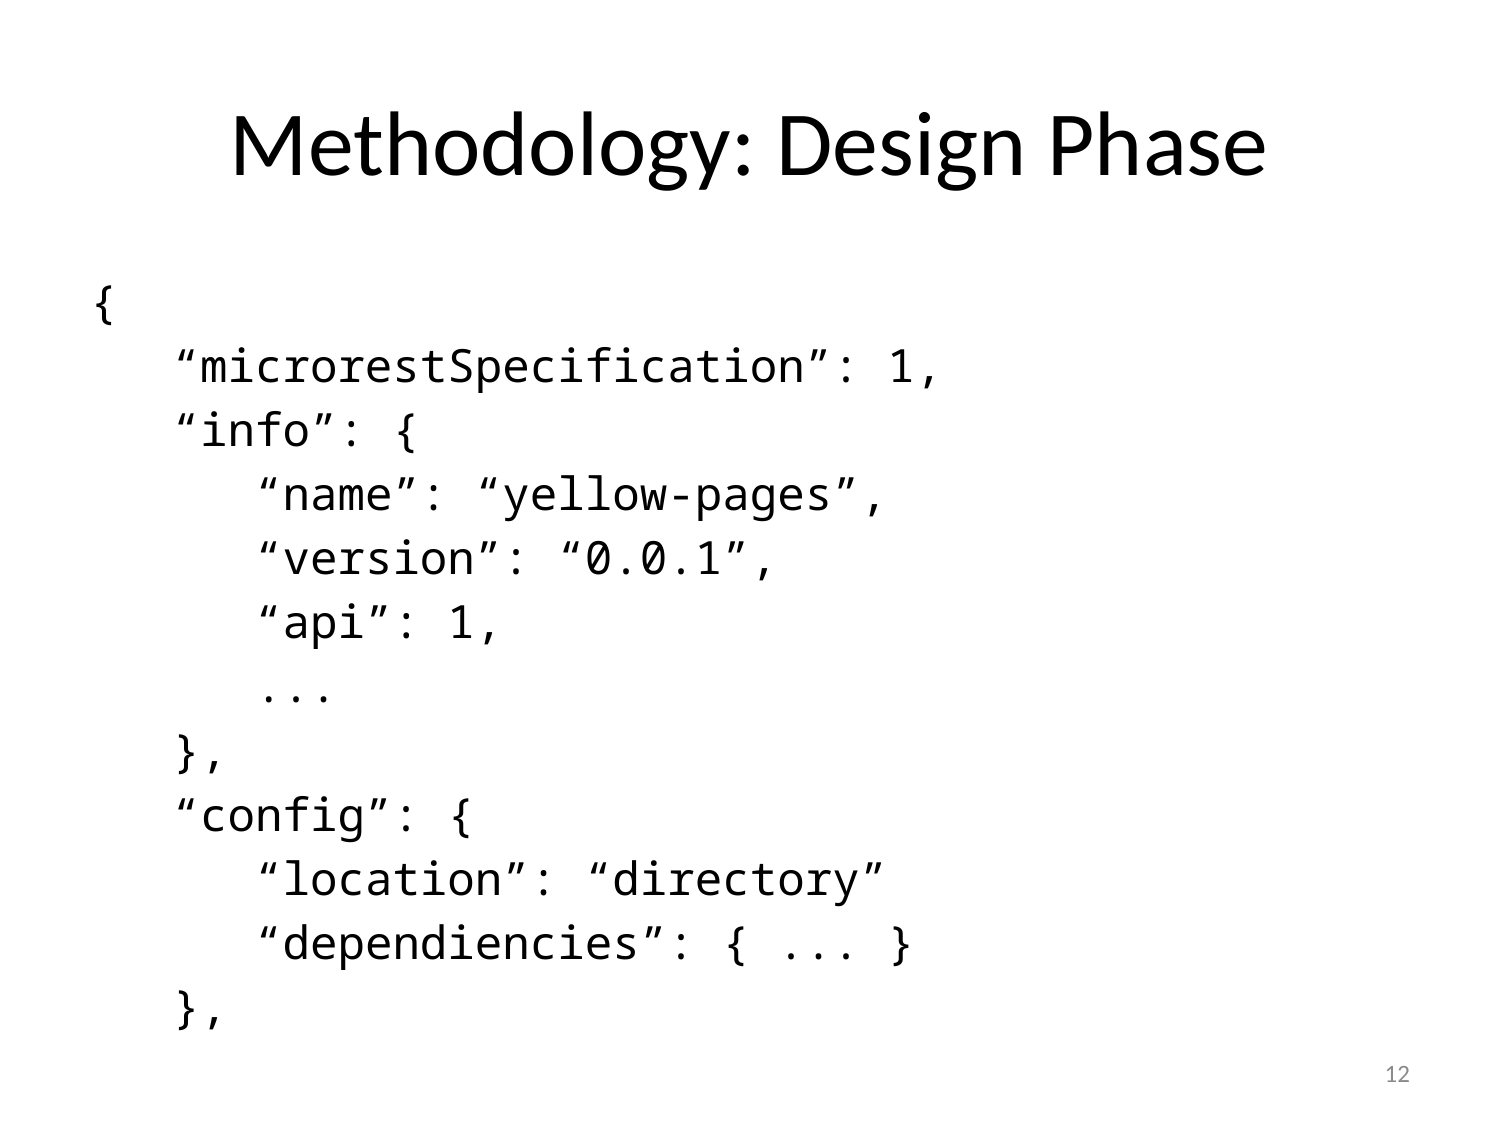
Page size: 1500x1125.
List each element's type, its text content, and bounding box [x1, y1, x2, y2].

title Methodology: Design Phase [75, 45, 1425, 233]
slide_number 11 [1074, 1042, 1425, 1103]
list { “microrestSpecification”: 1, “info”: { “name”: “yellow-pages”, “version”: “0.0.1”, “api”: 1, ... }, “config”: { “location”: “directory” “dependiencies”: { ... } }, [75, 264, 1425, 1008]
